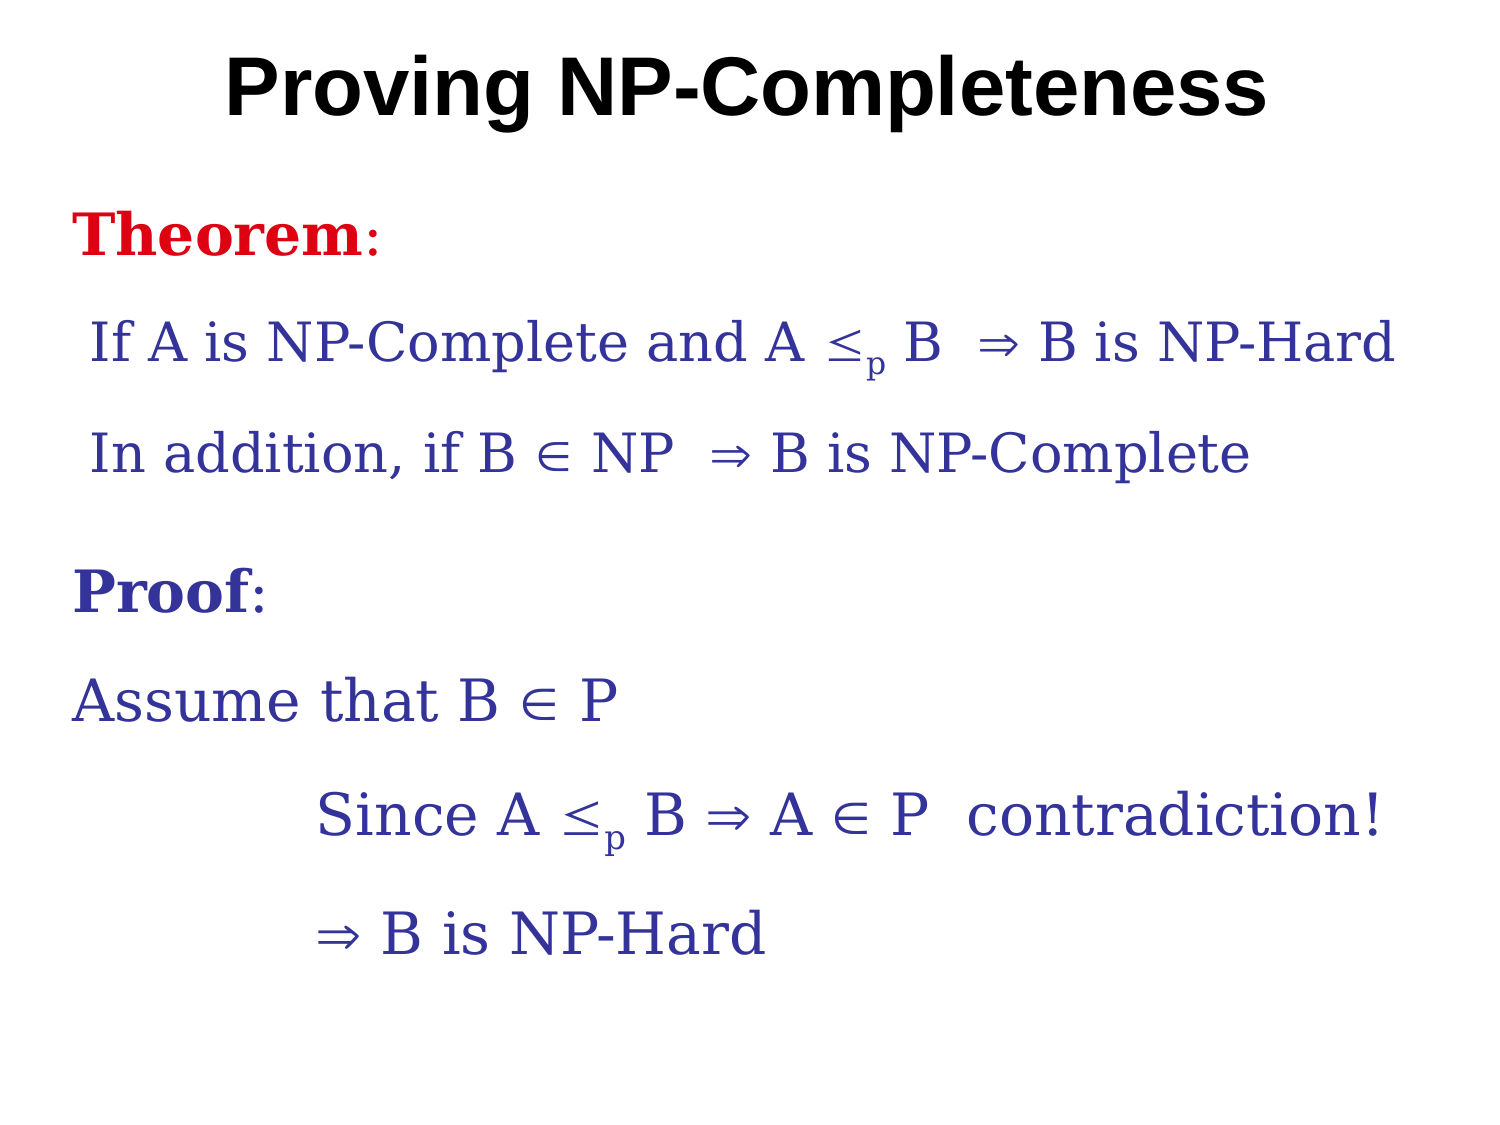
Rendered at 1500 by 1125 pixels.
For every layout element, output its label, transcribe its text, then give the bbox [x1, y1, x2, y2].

list Theorem: If A is NP-Complete and A p B  B is NP-Hard In addition, if B  NP  B is NP-Complete Proof: Assume that B  P Since A p B  A  P contradiction!  B is NP-Hard [57, 161, 1466, 1092]
title Proving NP-Completeness [28, 7, 1466, 157]
